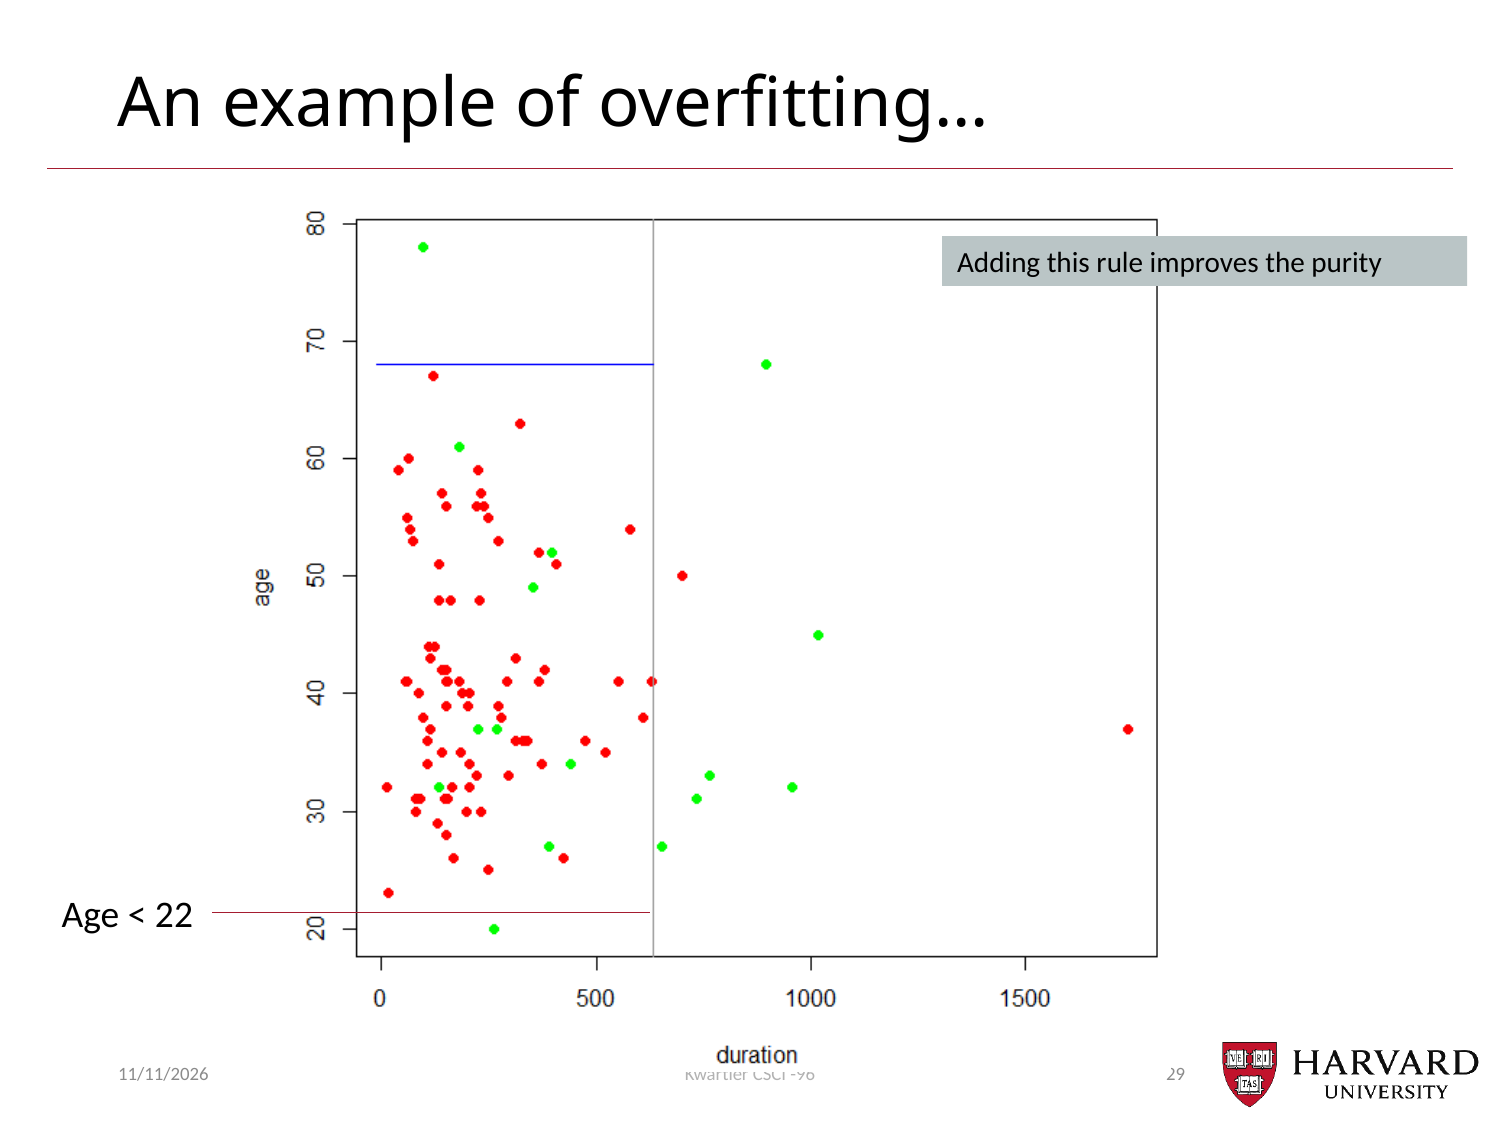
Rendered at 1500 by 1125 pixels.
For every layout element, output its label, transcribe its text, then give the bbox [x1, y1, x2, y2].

footer Kwartler CSCI -96 [496, 1072, 1004, 1103]
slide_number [103, 1042, 441, 1103]
picture [249, 196, 1171, 1072]
text_box Age < 22 [46, 882, 209, 942]
text_box Adding this rule improves the purity [1171, 236, 1468, 286]
slide_number 29 [1059, 1042, 1200, 1103]
picture [1200, 1024, 1500, 1125]
title An example of overfitting… [103, 59, 1397, 157]
